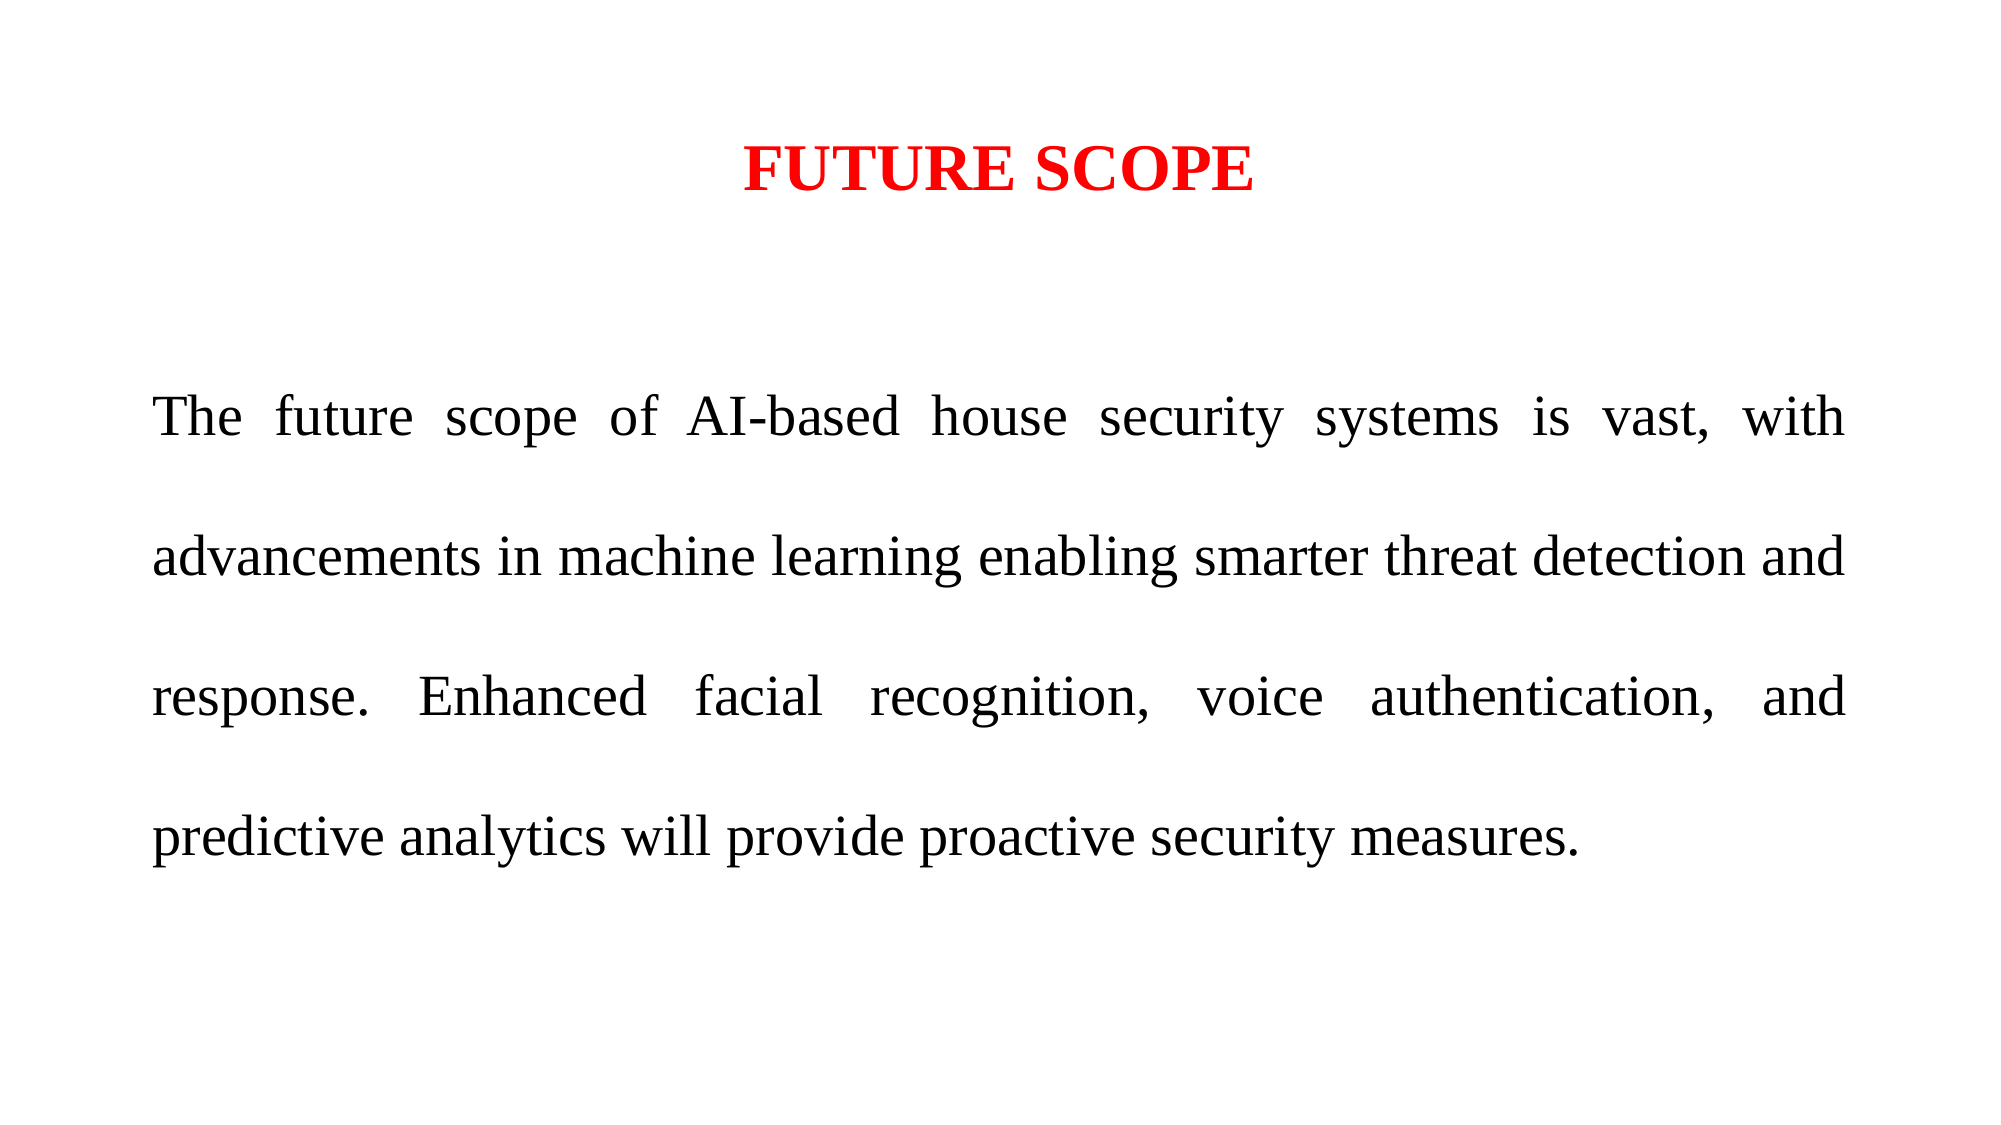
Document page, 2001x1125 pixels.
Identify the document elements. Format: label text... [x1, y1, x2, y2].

list The future scope of AI-based house security systems is vast, with advancements in machine learning enabling smarter threat detection and response. Enhanced facial recognition, voice authentication, and predictive analytics will provide proactive security measures. [137, 299, 1863, 1014]
title FUTURE SCOPE [137, 59, 1863, 278]
